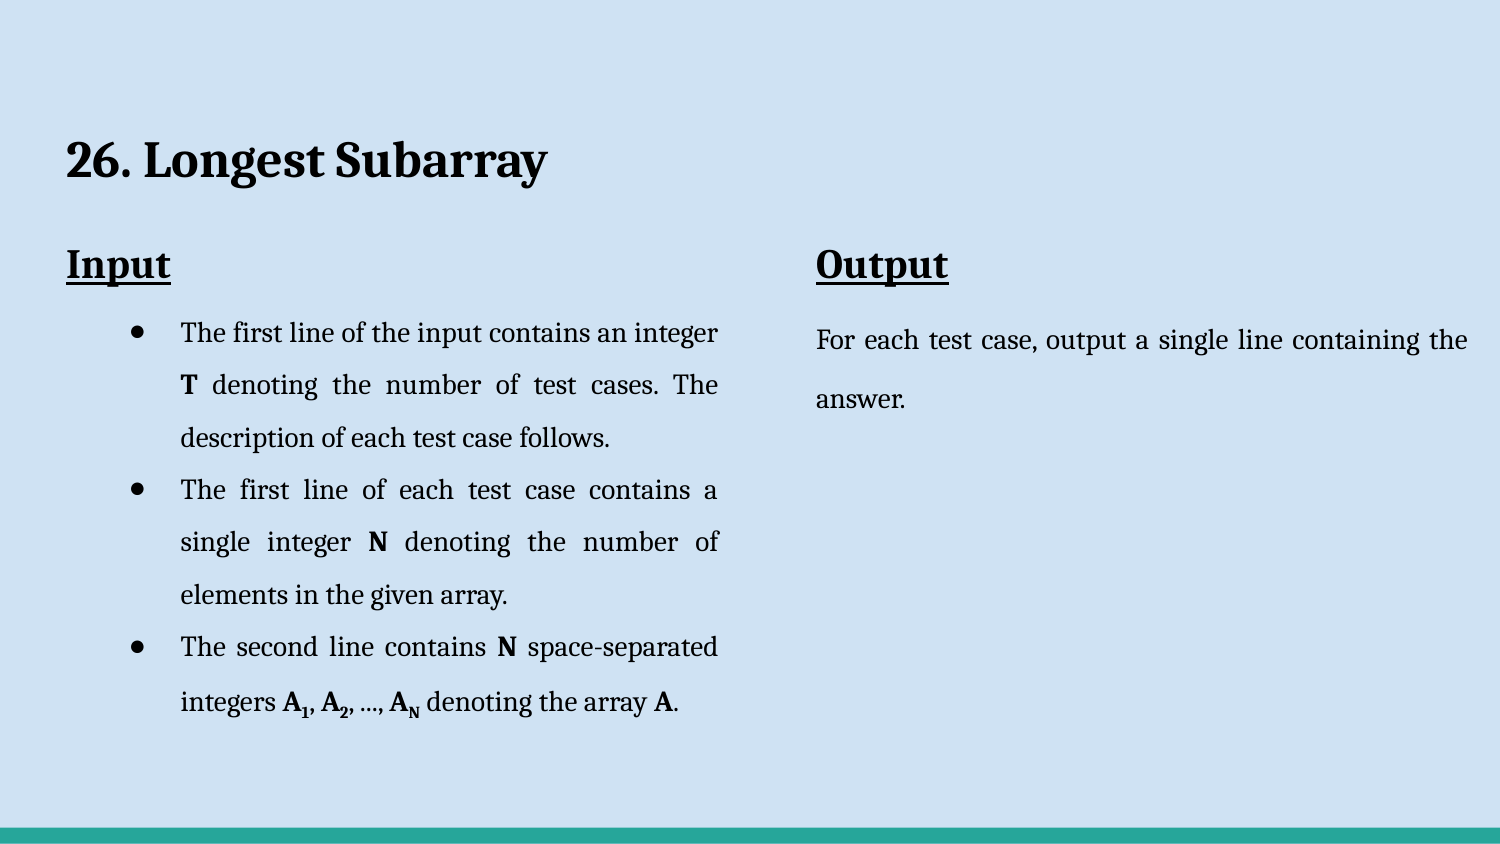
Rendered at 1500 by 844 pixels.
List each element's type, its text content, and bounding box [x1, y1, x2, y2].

title 26. Longest Subarray [51, 72, 1449, 174]
list Input The first line of the input contains an integer T denoting the number of test cases. The description of each test case follows. The first line of each test case contains a single integer N denoting the number of elements in the given array. The second line contains N space-separated integers A1, A2, ..., AN denoting the array A. [51, 192, 734, 750]
list Output For each test case, output a single line containing the answer. [801, 192, 1484, 750]
